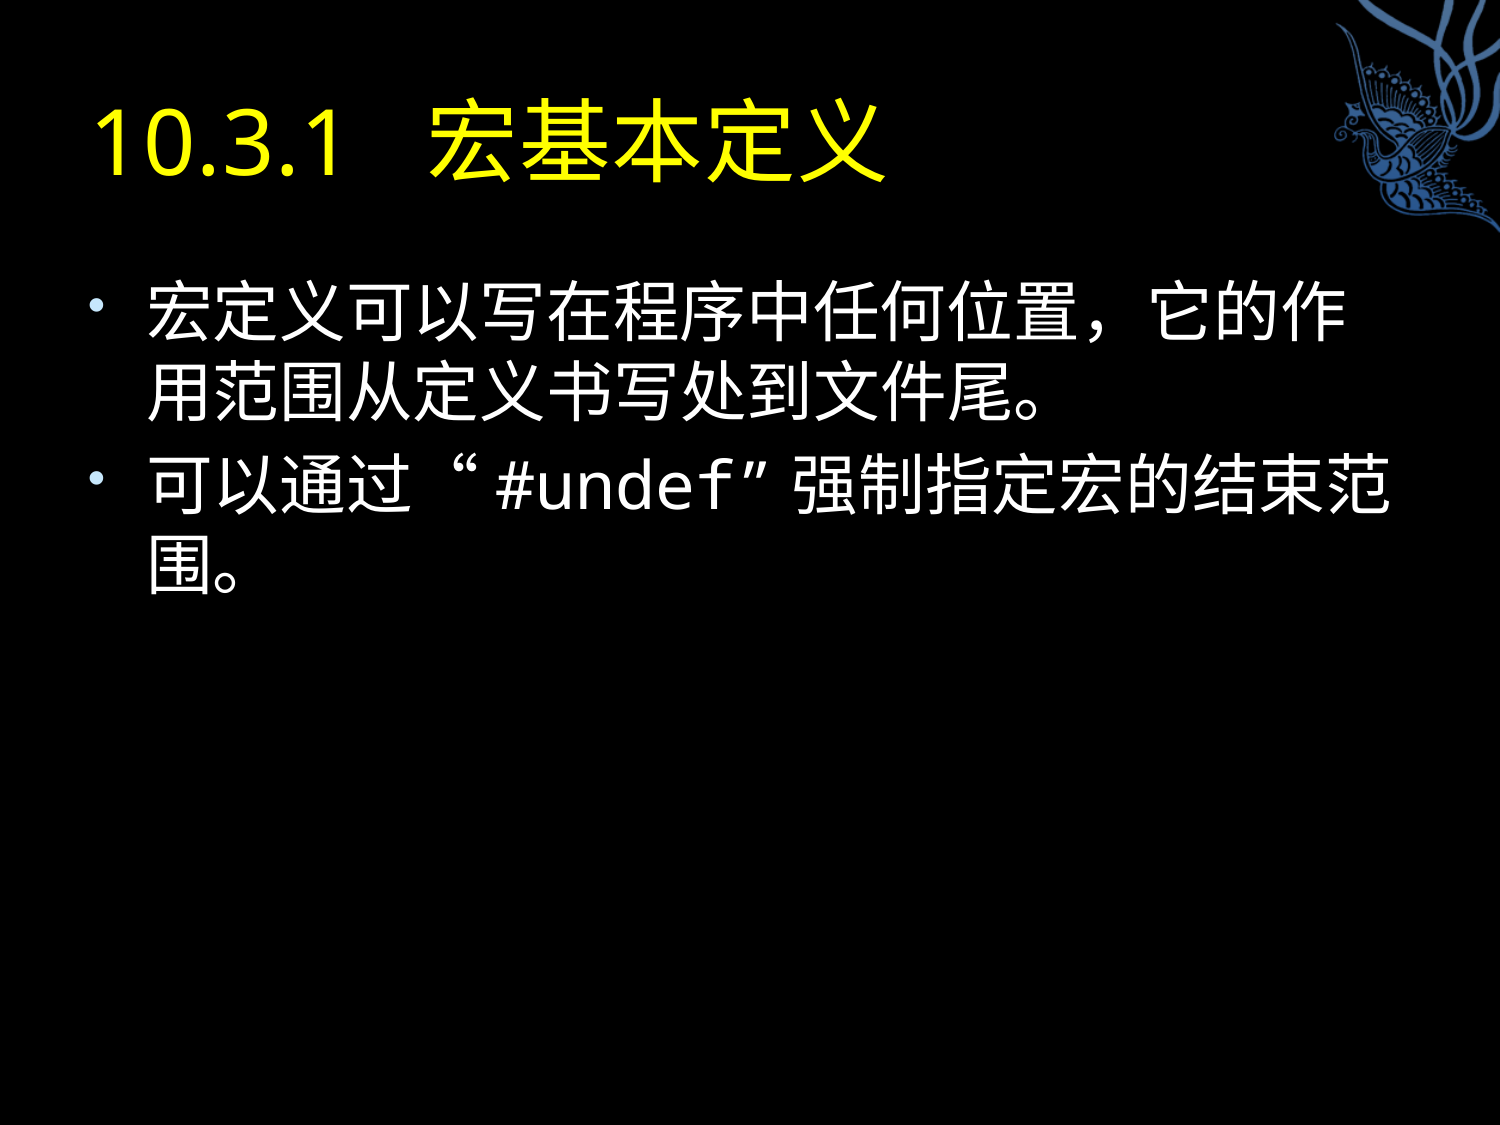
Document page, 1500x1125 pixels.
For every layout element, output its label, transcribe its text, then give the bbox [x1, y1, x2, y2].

list 宏定义可以写在程序中任何位置，它的作用范围从定义书写处到文件尾。 可以通过“#undef”强制指定宏的结束范围。 [75, 262, 1425, 1005]
title 10.3.1 宏基本定义 [75, 45, 1351, 233]
